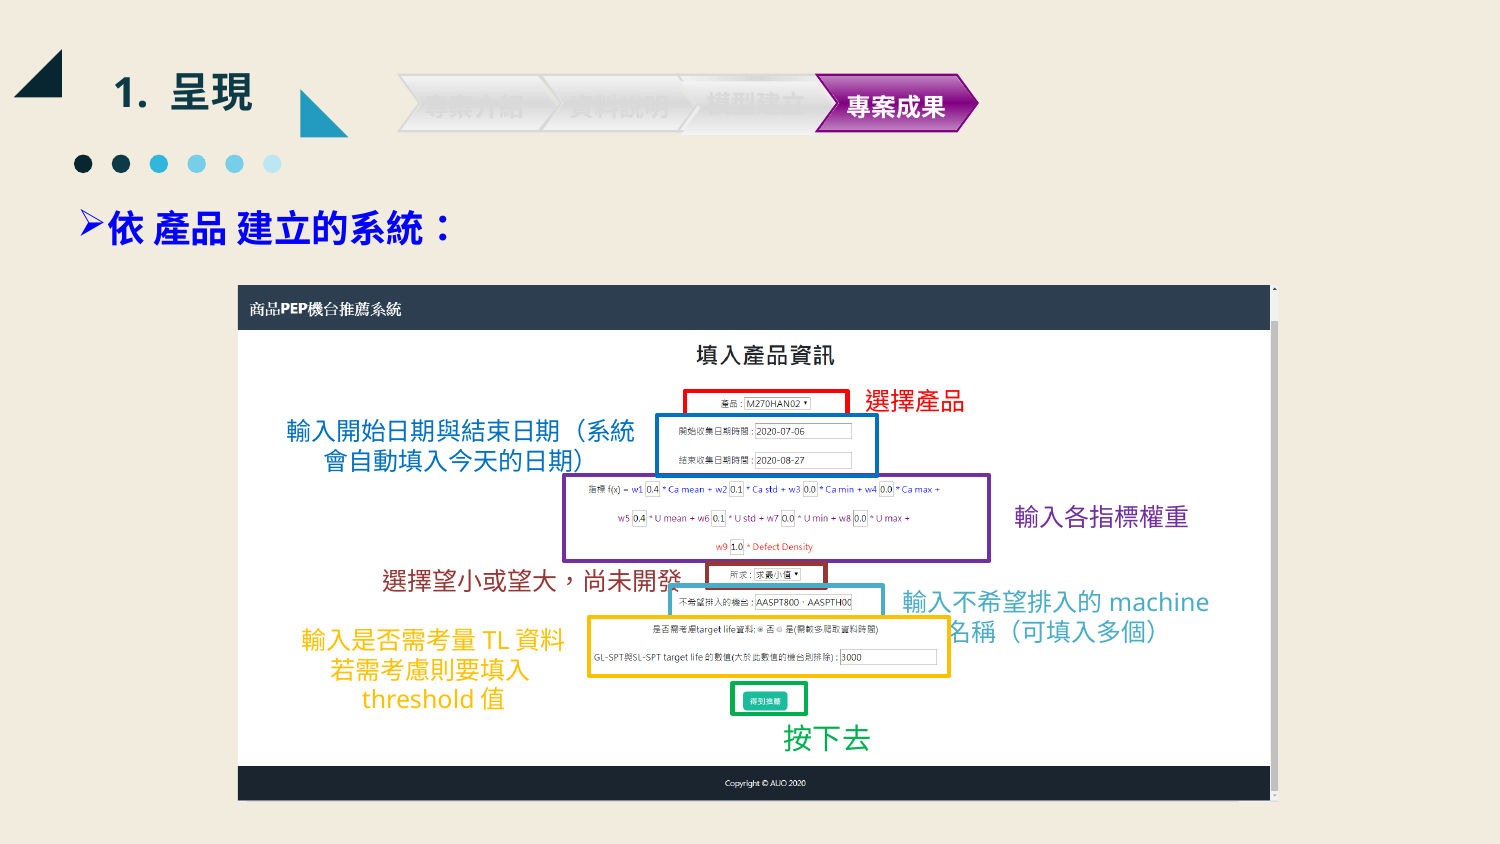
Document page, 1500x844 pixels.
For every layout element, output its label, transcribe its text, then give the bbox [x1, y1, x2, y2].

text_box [398, 74, 990, 136]
text_box 依 產品 建立的系統： [62, 197, 471, 258]
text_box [13, 43, 349, 174]
picture [237, 284, 1279, 803]
